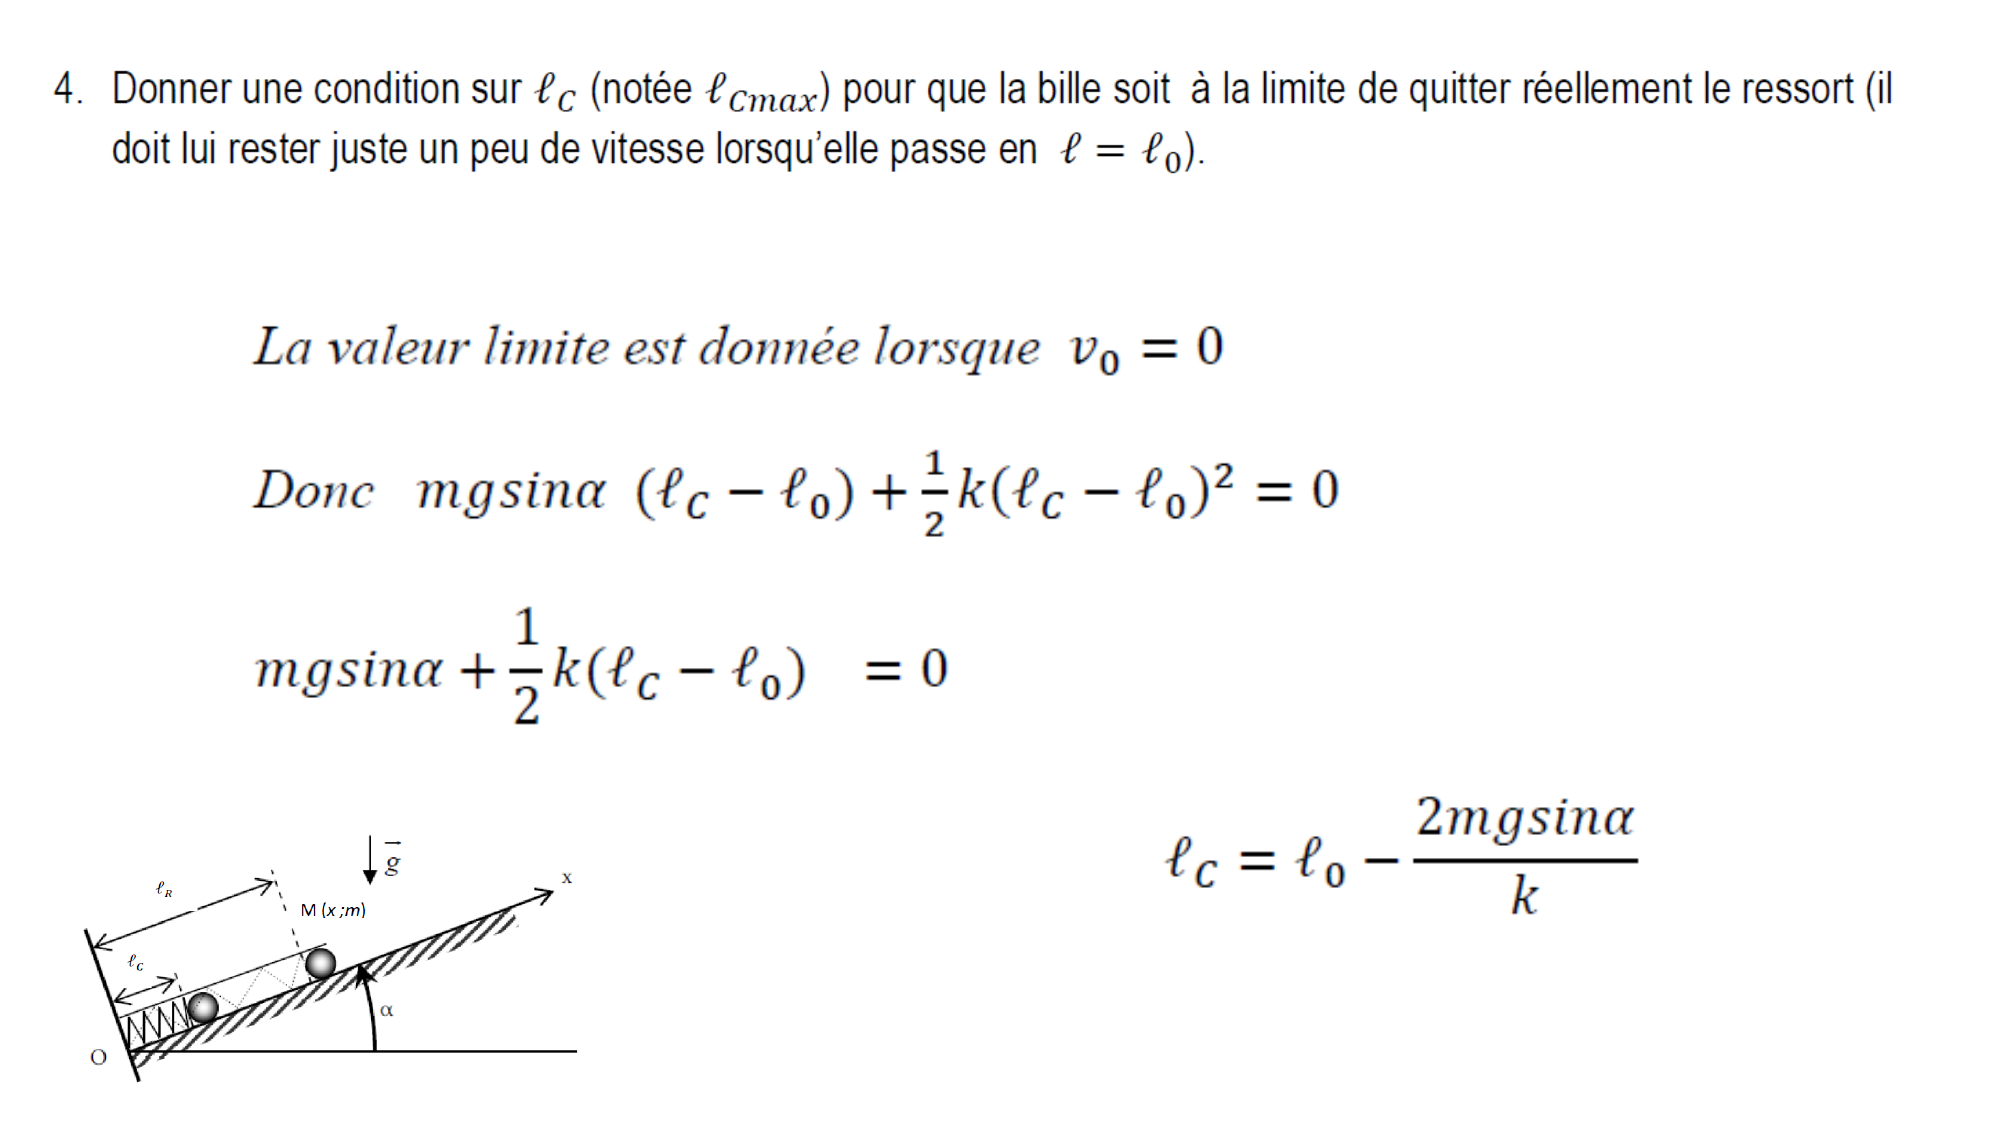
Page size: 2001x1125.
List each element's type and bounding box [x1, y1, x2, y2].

picture [57, 305, 1760, 1102]
picture [43, 53, 1925, 182]
